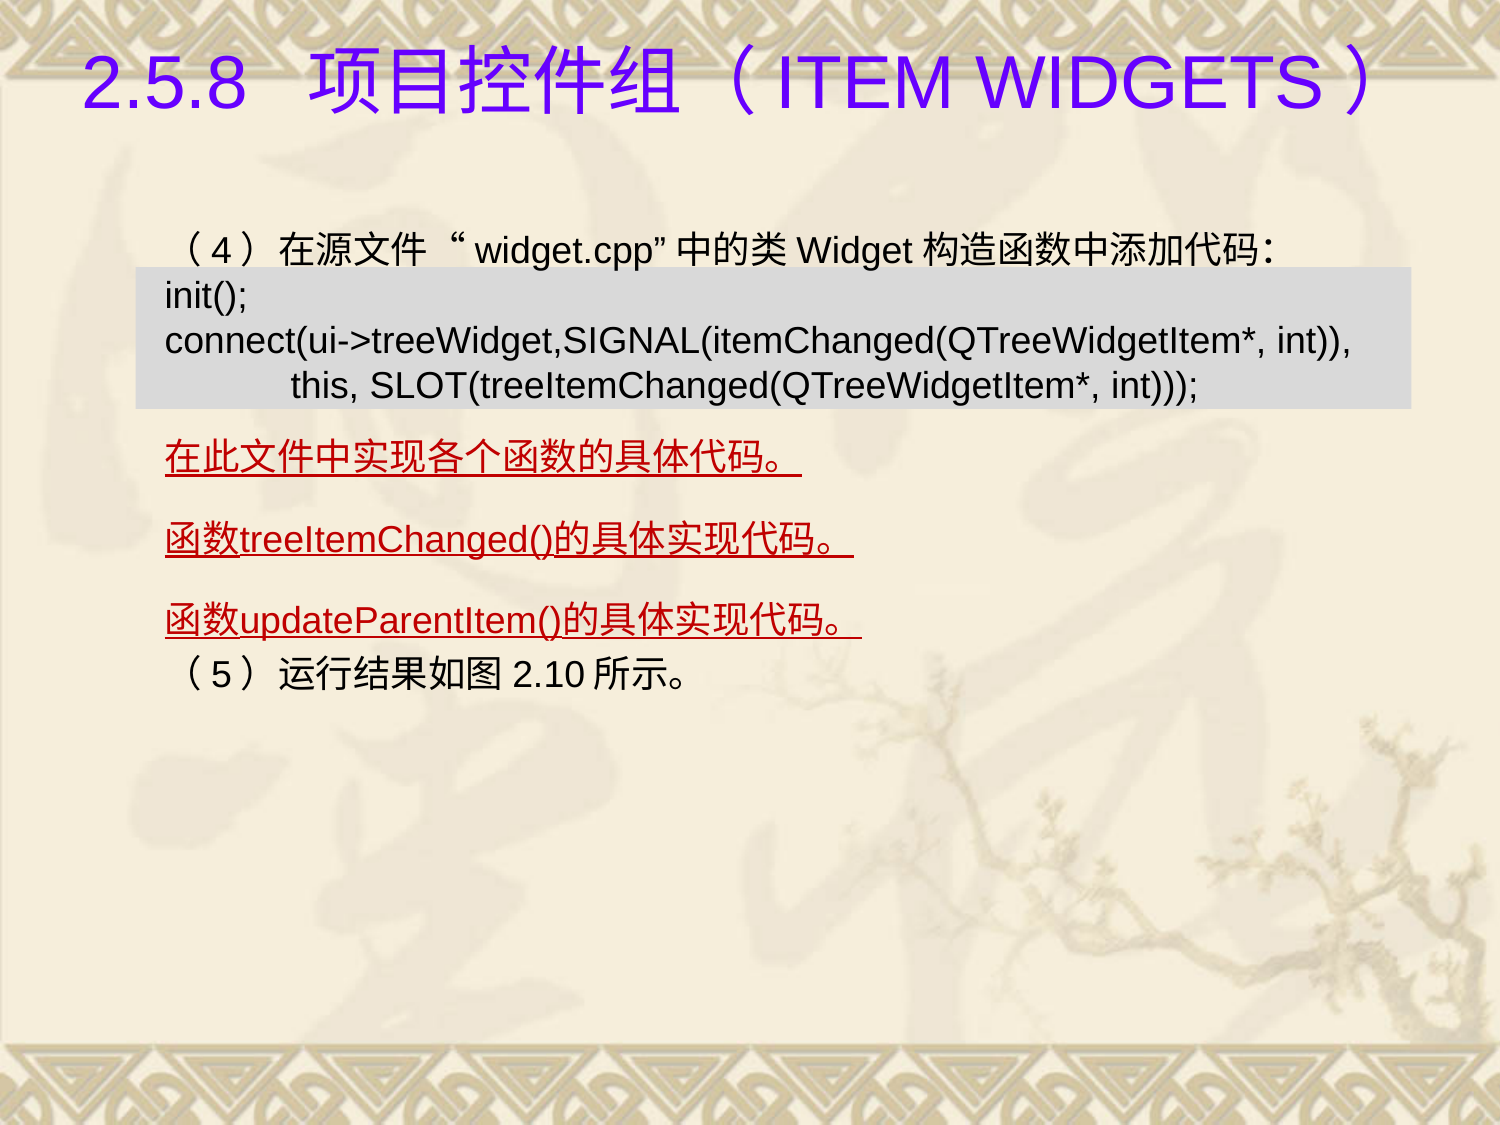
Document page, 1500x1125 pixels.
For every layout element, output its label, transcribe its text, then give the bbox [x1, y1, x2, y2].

text_box （4）在源文件“widget.cpp”中的类Widget构造函数中添加代码： init(); connect(ui->treeWidget,SIGNAL(itemChanged(QTreeWidgetItem*, int)), this, SLOT(treeItemChanged(QTreeWidgetItem*, int))); 在此文件中实现各个函数的具体代码。 函数treeItemChanged()的具体实现代码。 函数updateParentItem()的具体实现代码。 （5）运行结果如图2.10所示。 [76, 196, 1412, 748]
title 2.5.8 项目控件组（Item Widgets） [49, 7, 1451, 149]
picture [0, 0, 1500, 1125]
